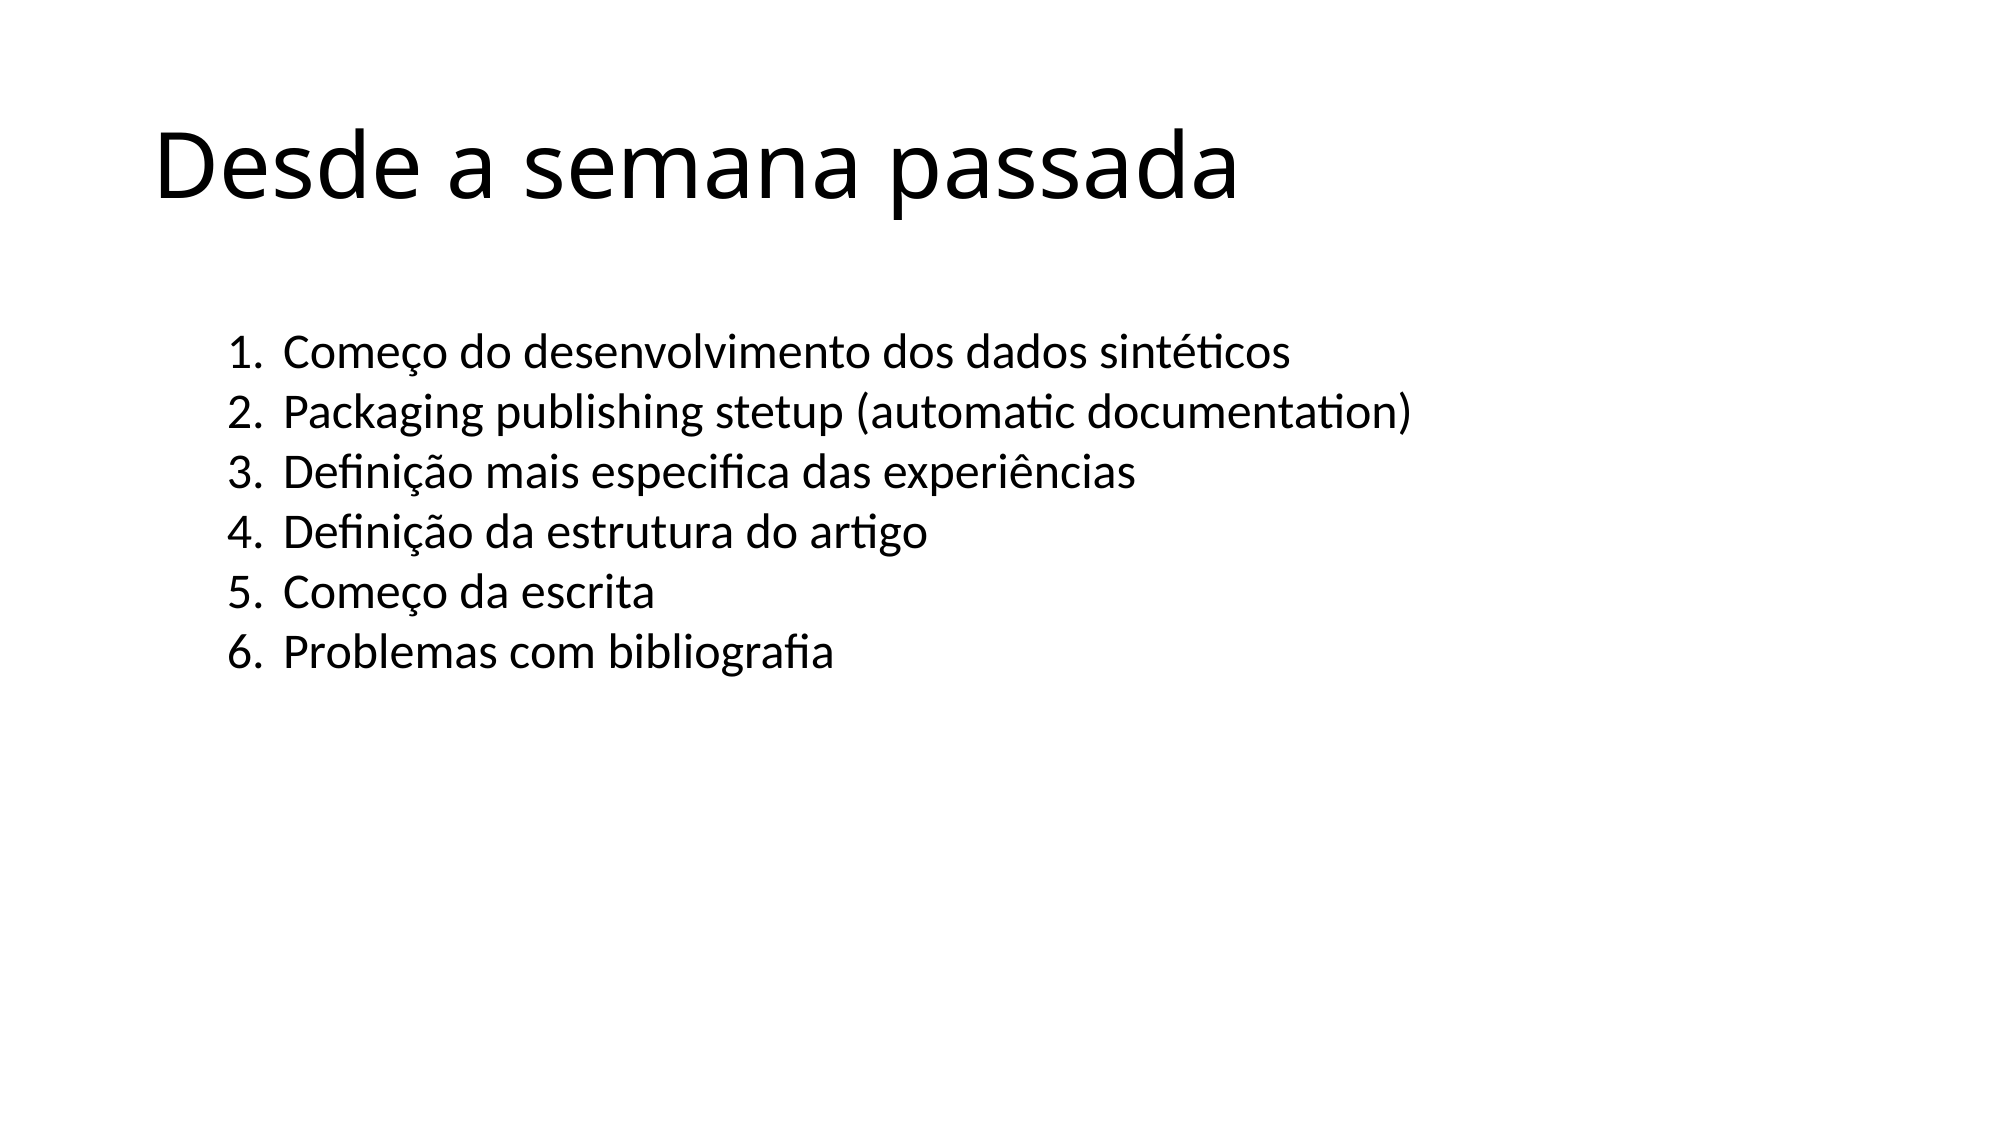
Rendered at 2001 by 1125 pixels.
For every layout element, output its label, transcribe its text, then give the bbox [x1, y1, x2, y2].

title Desde a semana passada [137, 59, 1863, 278]
text_box Começo do desenvolvimento dos dados sintéticos Packaging publishing stetup (automatic documentation) Definição mais especifica das experiências Definição da estrutura do artigo Começo da escrita Problemas com bibliografia [212, 310, 1429, 686]
